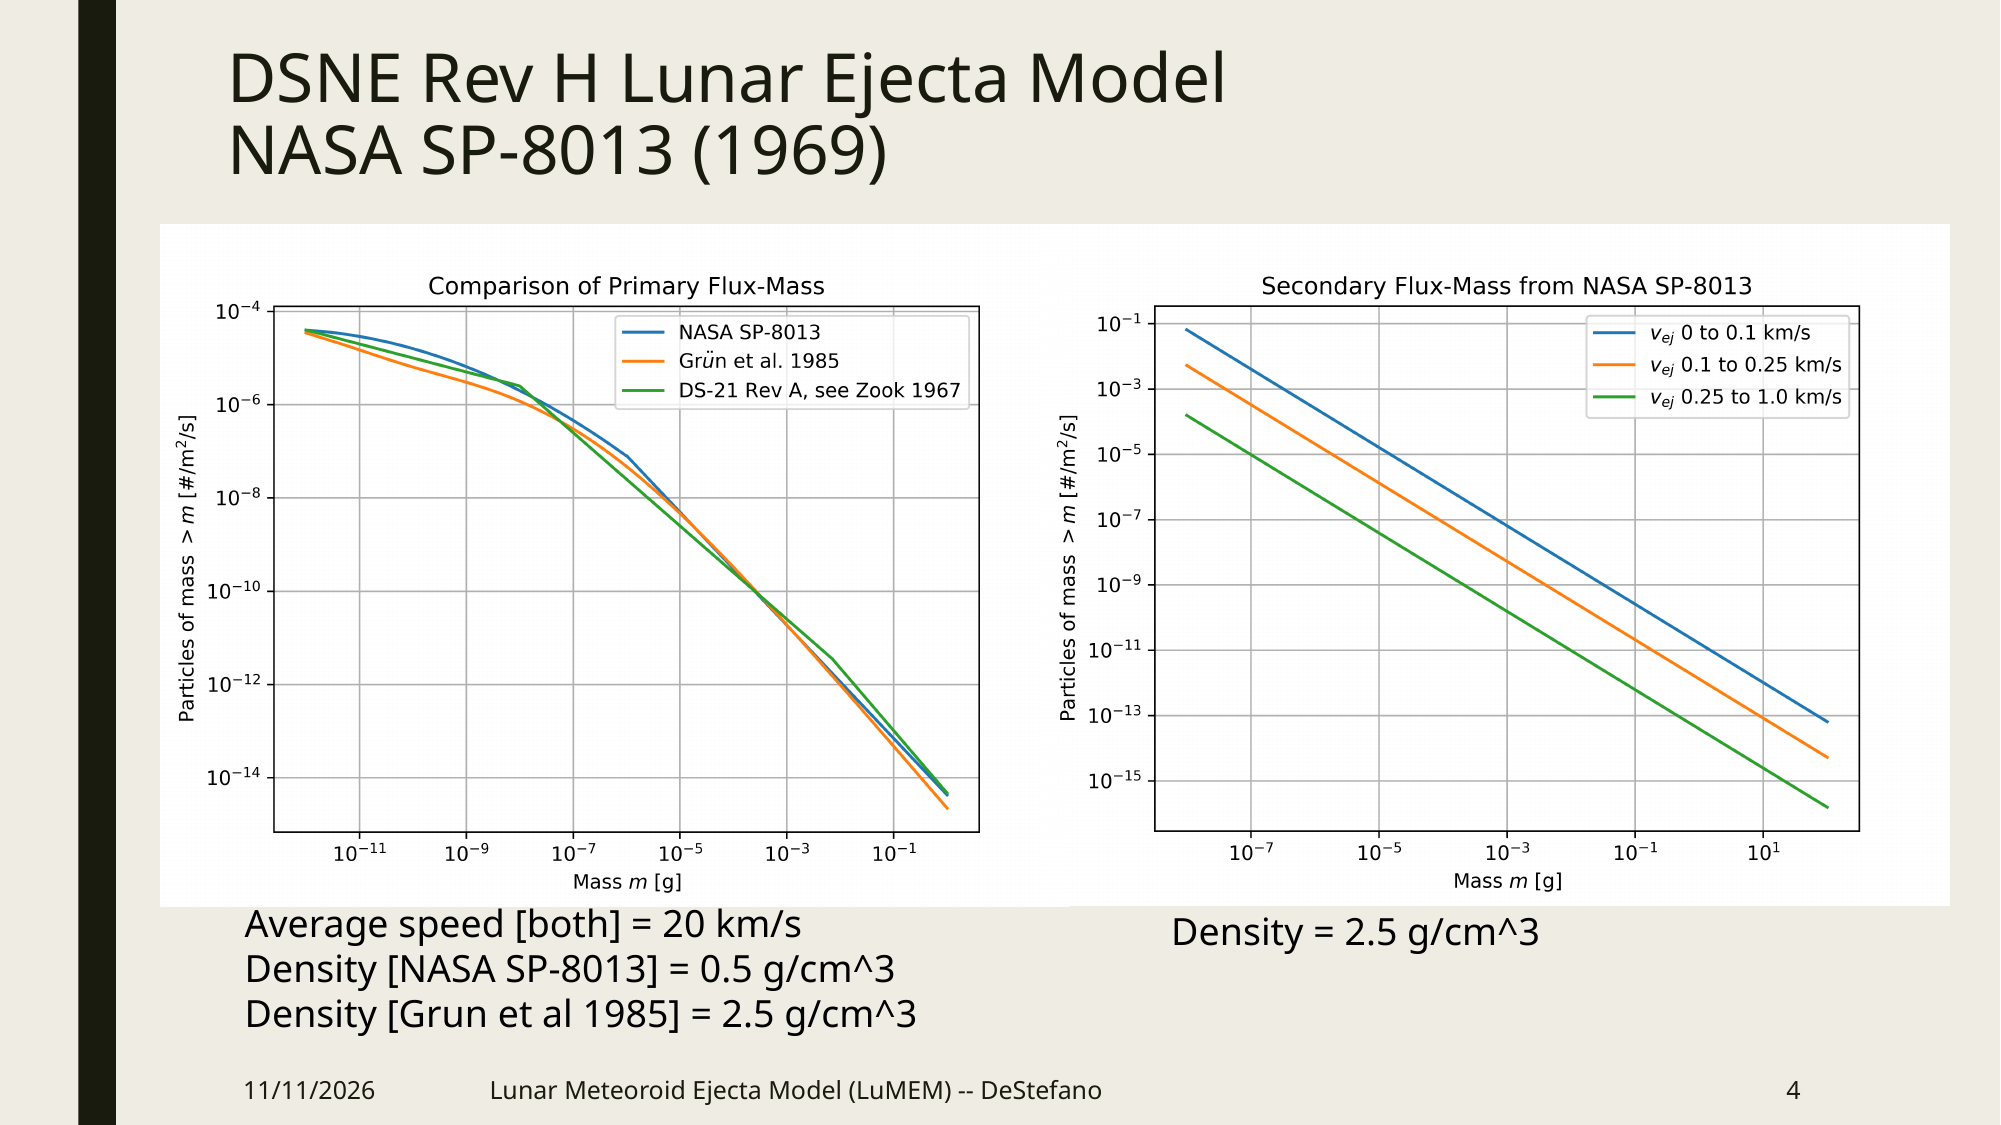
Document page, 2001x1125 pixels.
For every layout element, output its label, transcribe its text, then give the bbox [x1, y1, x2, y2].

title DSNE Rev H Lunar Ejecta Model NASA SP-8013 (1969) [212, 36, 1788, 224]
picture [160, 224, 1950, 907]
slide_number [228, 1058, 426, 1125]
text_box Density = 2.5 g/cm^3 [1156, 906, 1585, 961]
slide_number 4 [1553, 1058, 1816, 1125]
footer Lunar Meteoroid Ejecta Model (LuMEM) -- DeStefano [474, 1058, 1505, 1125]
text_box Average speed [both] = 20 km/s Density [NASA SP-8013] = 0.5 g/cm^3 Density [Grun et al 1985] = 2.5 g/cm^3 [229, 907, 1052, 1043]
